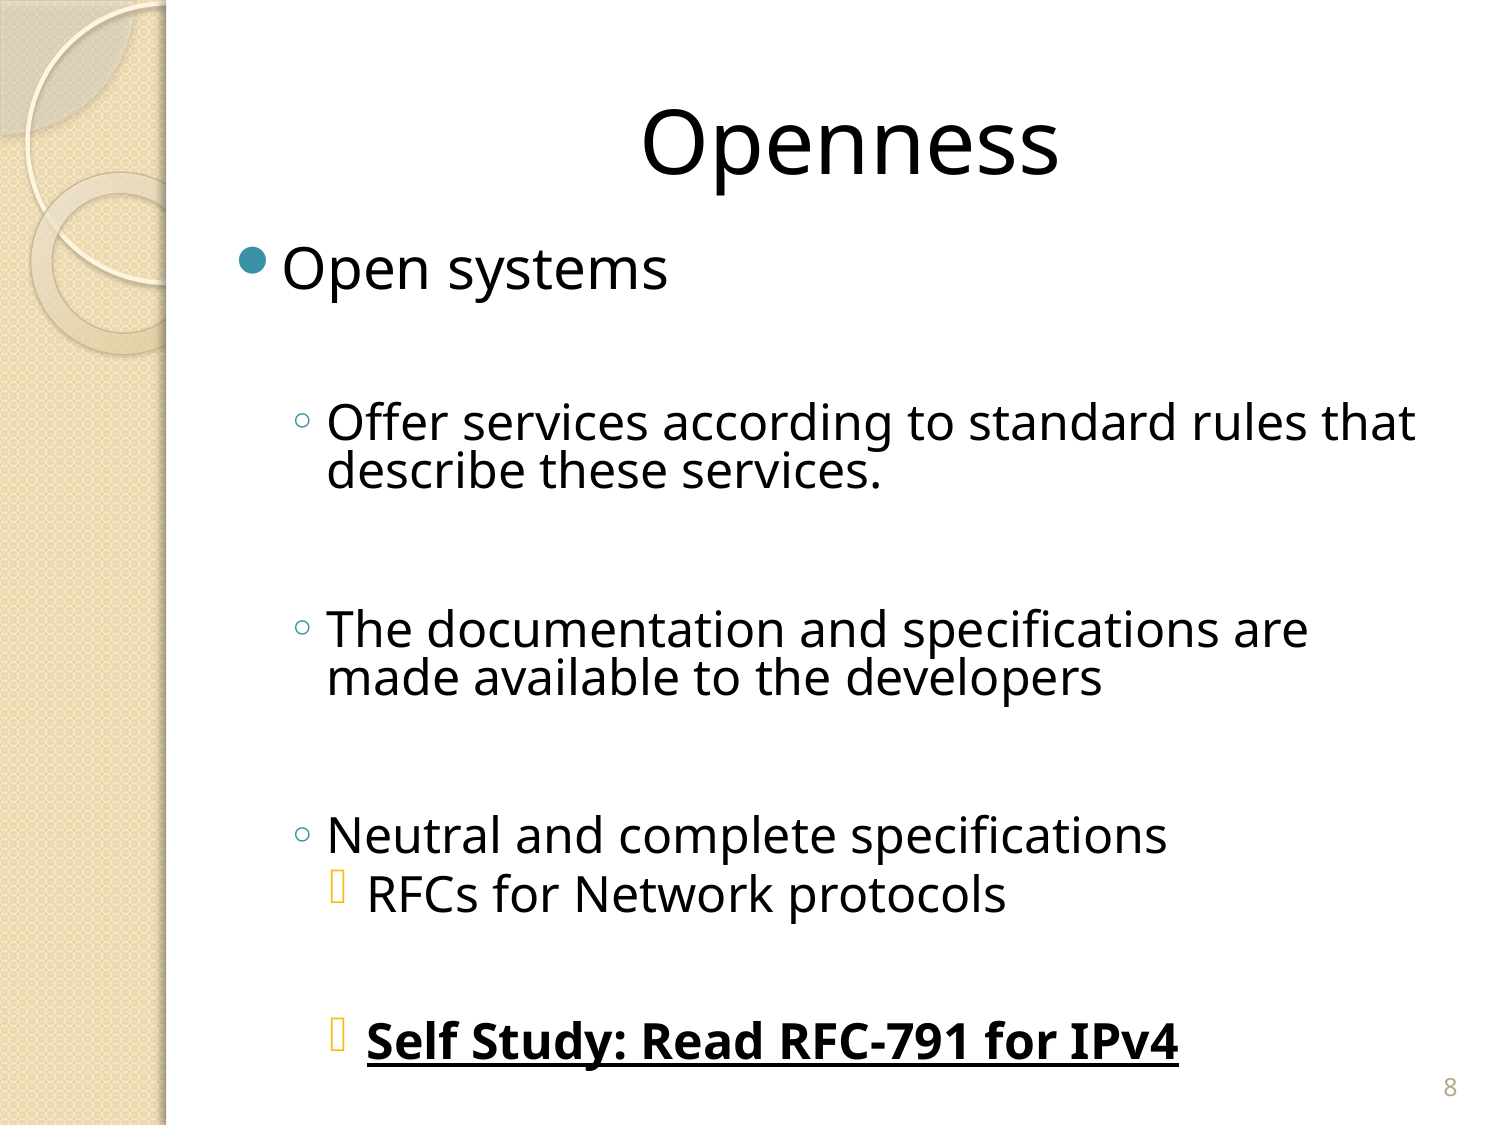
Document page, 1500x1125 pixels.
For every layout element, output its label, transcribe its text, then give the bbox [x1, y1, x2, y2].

title Openness [235, 45, 1466, 233]
slide_number 8 [1413, 1034, 1488, 1113]
list Open systems Offer services according to standard rules that describe these services. The documentation and specifications are made available to the developers Neutral and complete specifications RFCs for Network protocols Self Study: Read RFC-791 for IPv4 [206, 237, 1466, 918]
